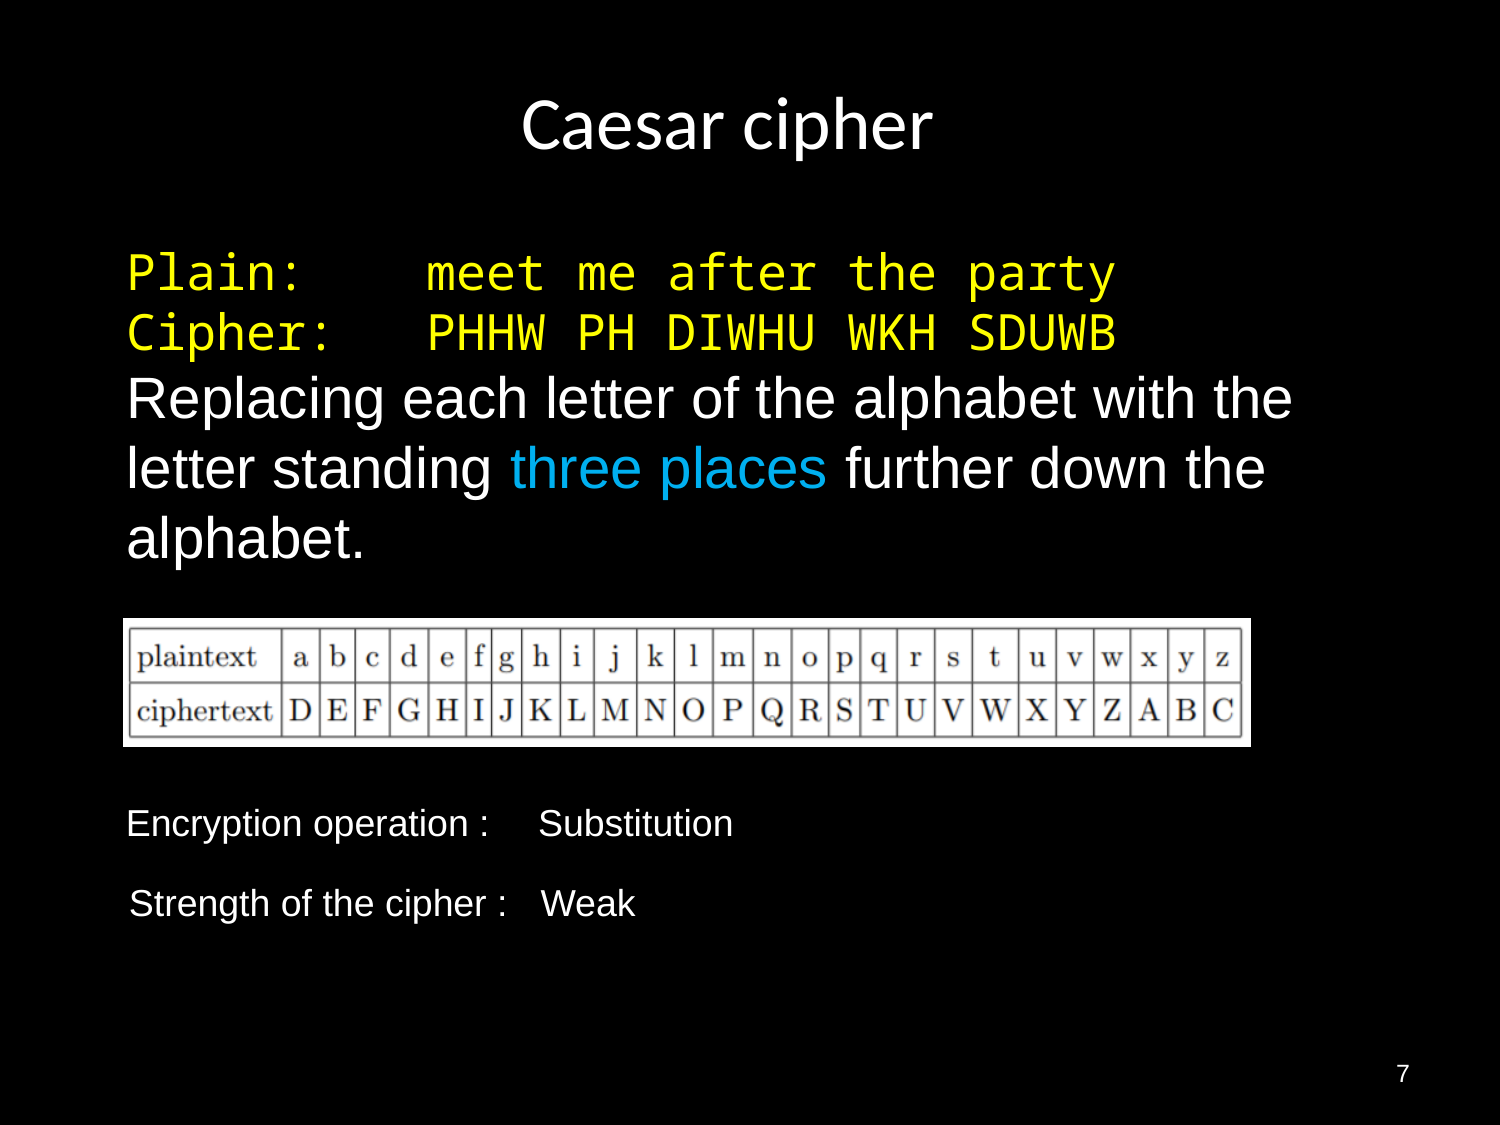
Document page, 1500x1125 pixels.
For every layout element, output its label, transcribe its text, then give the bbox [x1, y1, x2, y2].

picture [122, 618, 1251, 748]
text_box Replacing each letter of the alphabet with the letter standing three places further down the alphabet. [111, 353, 1376, 578]
text_box Strength of the cipher : [114, 871, 523, 932]
slide_number 7 [1074, 1042, 1425, 1103]
text_box Encryption operation : [111, 791, 516, 852]
text_box Weak [525, 871, 651, 932]
text_box Plain: meet me after the party Cipher: PHHW PH DIWHU WKH SDUWB [112, 232, 1500, 368]
title Caesar cipher [53, 66, 1404, 173]
text_box Substitution [523, 791, 749, 852]
